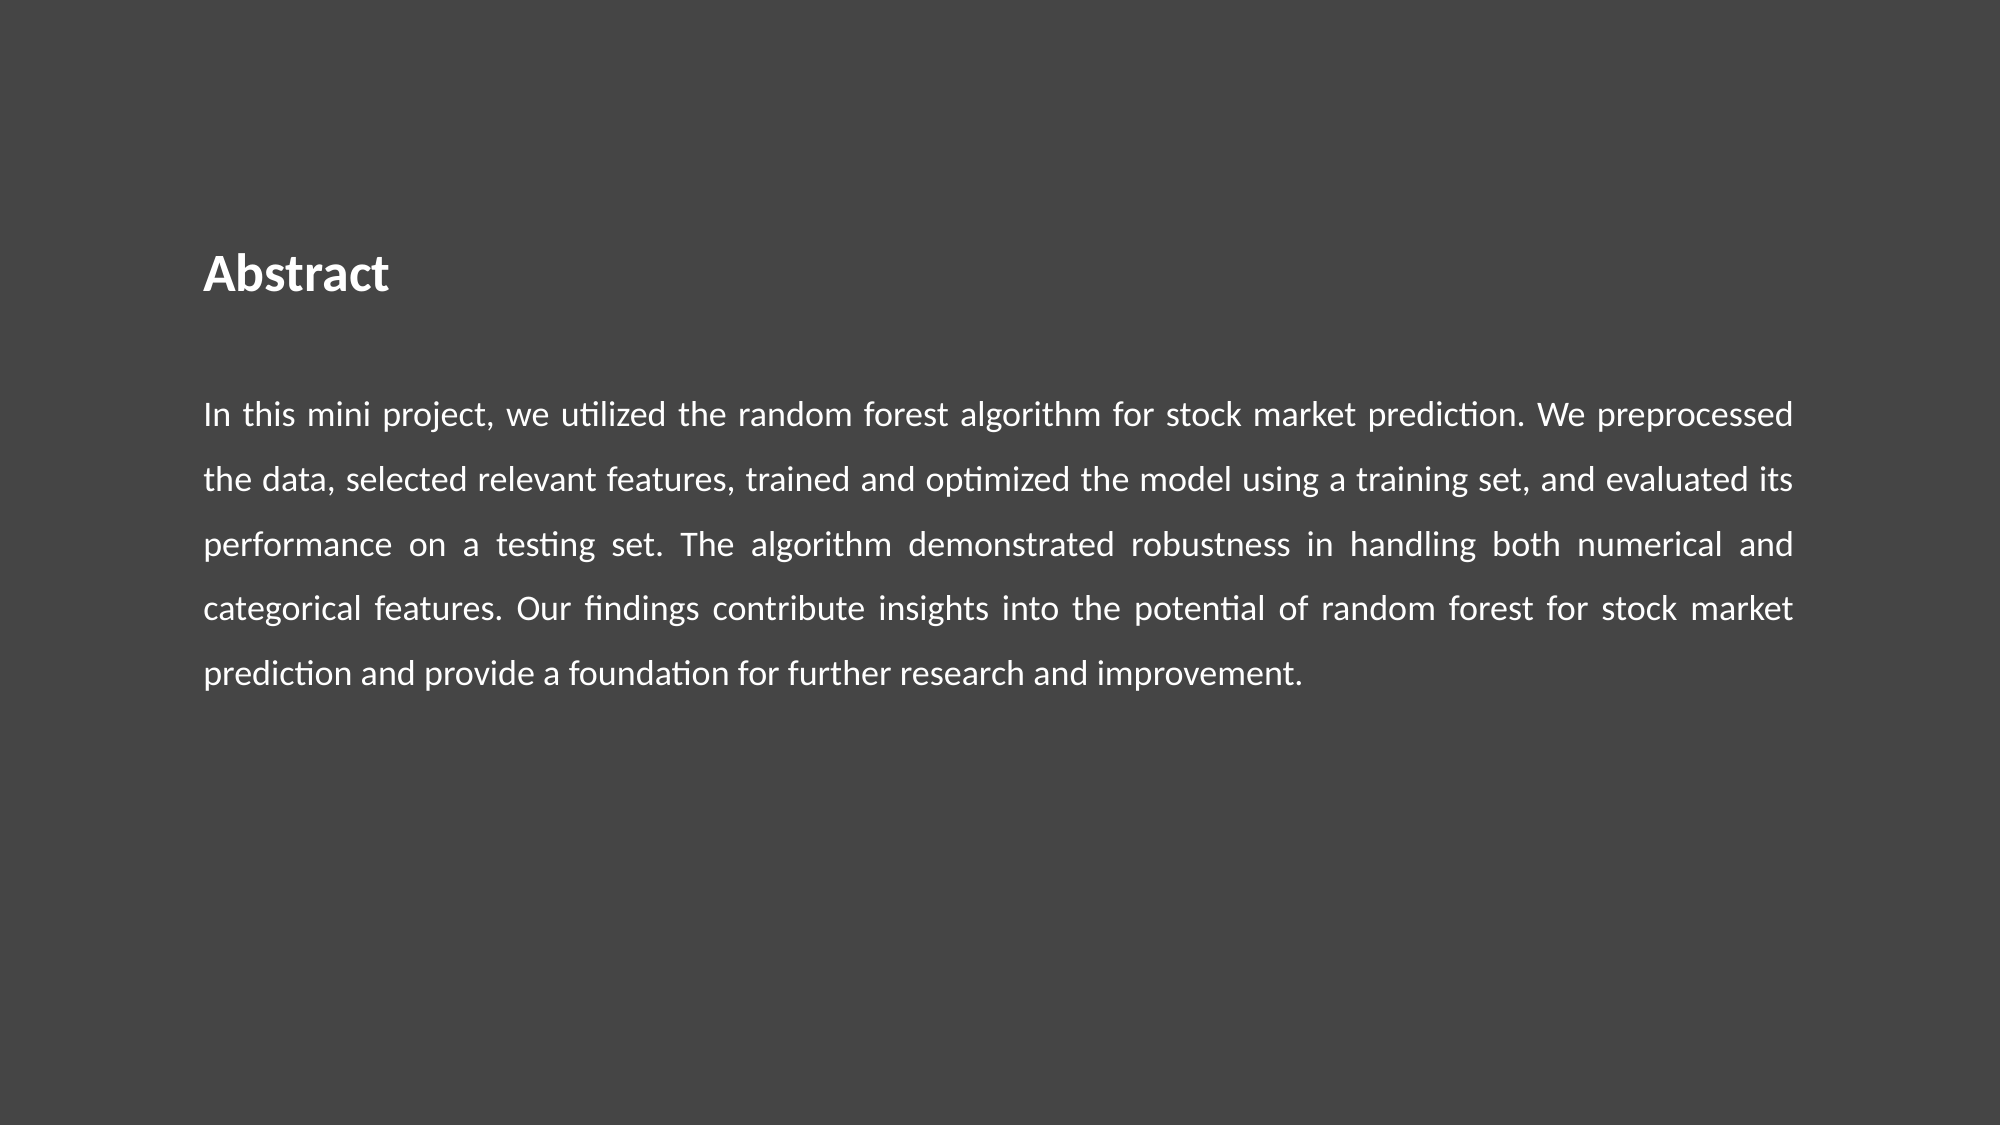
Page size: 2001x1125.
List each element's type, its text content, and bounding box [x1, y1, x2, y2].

list In this mini project, we utilized the random forest algorithm for stock market prediction. We preprocessed the data, selected relevant features, trained and optimized the model using a training set, and evaluated its performance on a testing set. The algorithm demonstrated robustness in handling both numerical and categorical features. Our findings contribute insights into the potential of random forest for stock market prediction and provide a foundation for further research and improvement. [188, 361, 1812, 701]
title Abstract [188, 236, 438, 311]
